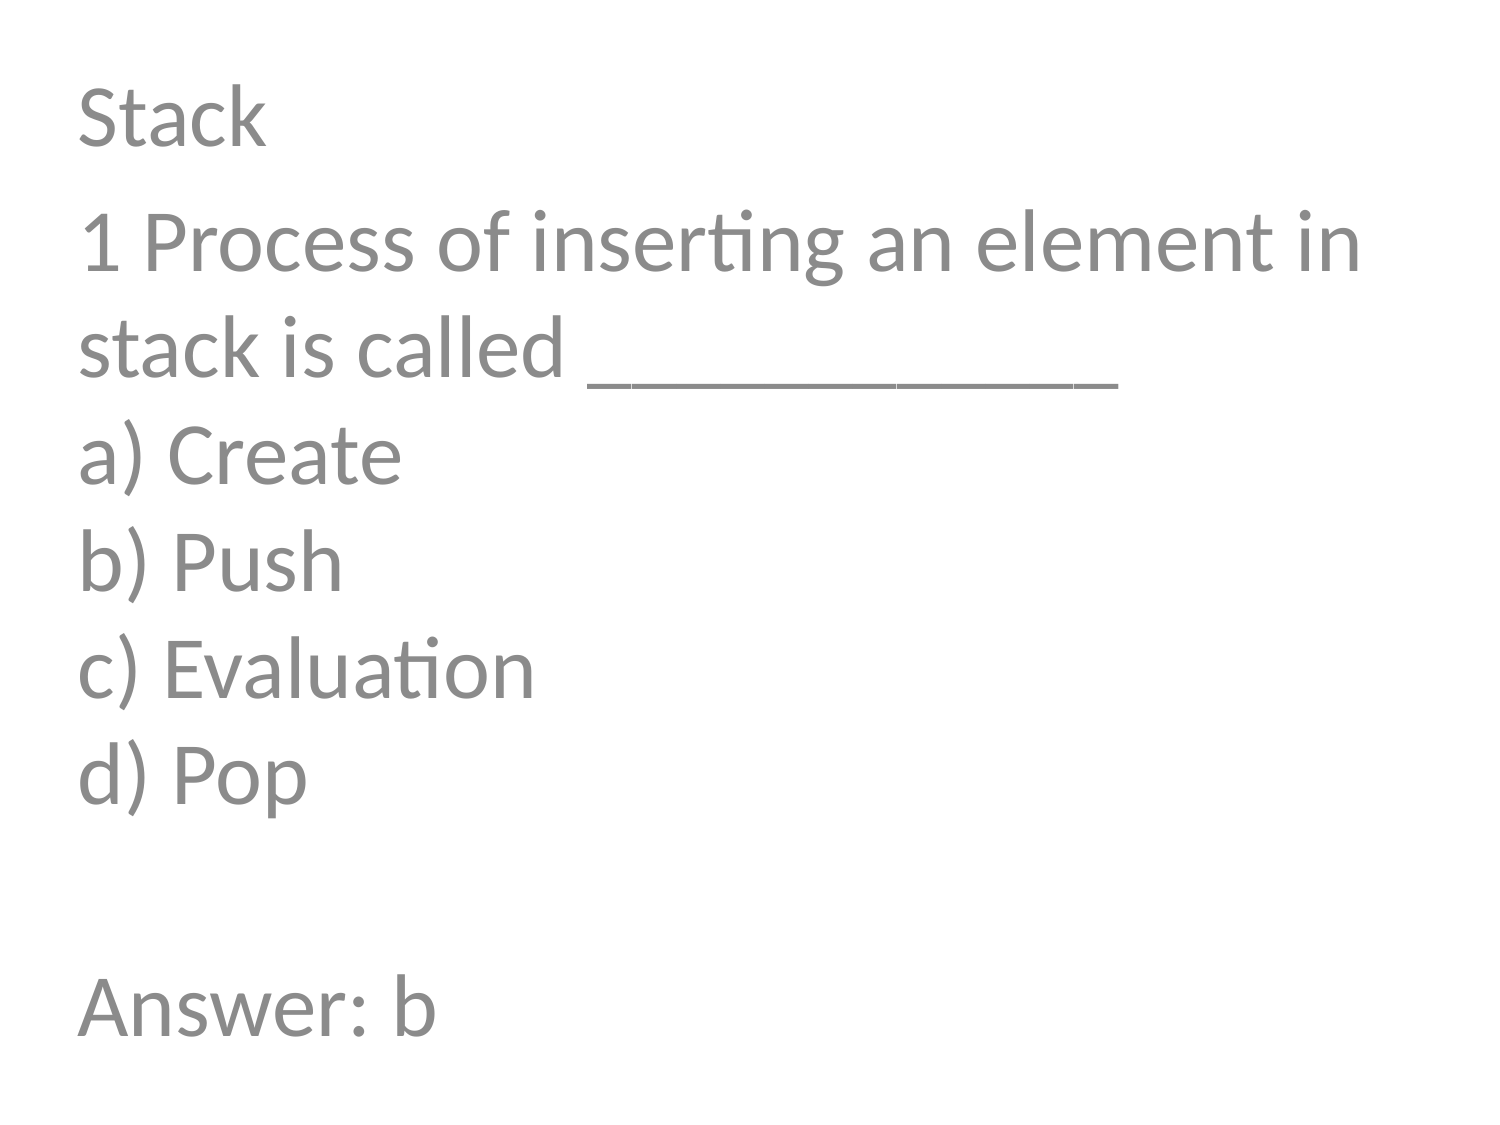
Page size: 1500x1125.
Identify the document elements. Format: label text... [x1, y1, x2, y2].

subtitle Stack 1 Process of inserting an element in stack is called ____________ a) Create b) Push c) Evaluation d) Pop Answer: b [62, 50, 1425, 1063]
